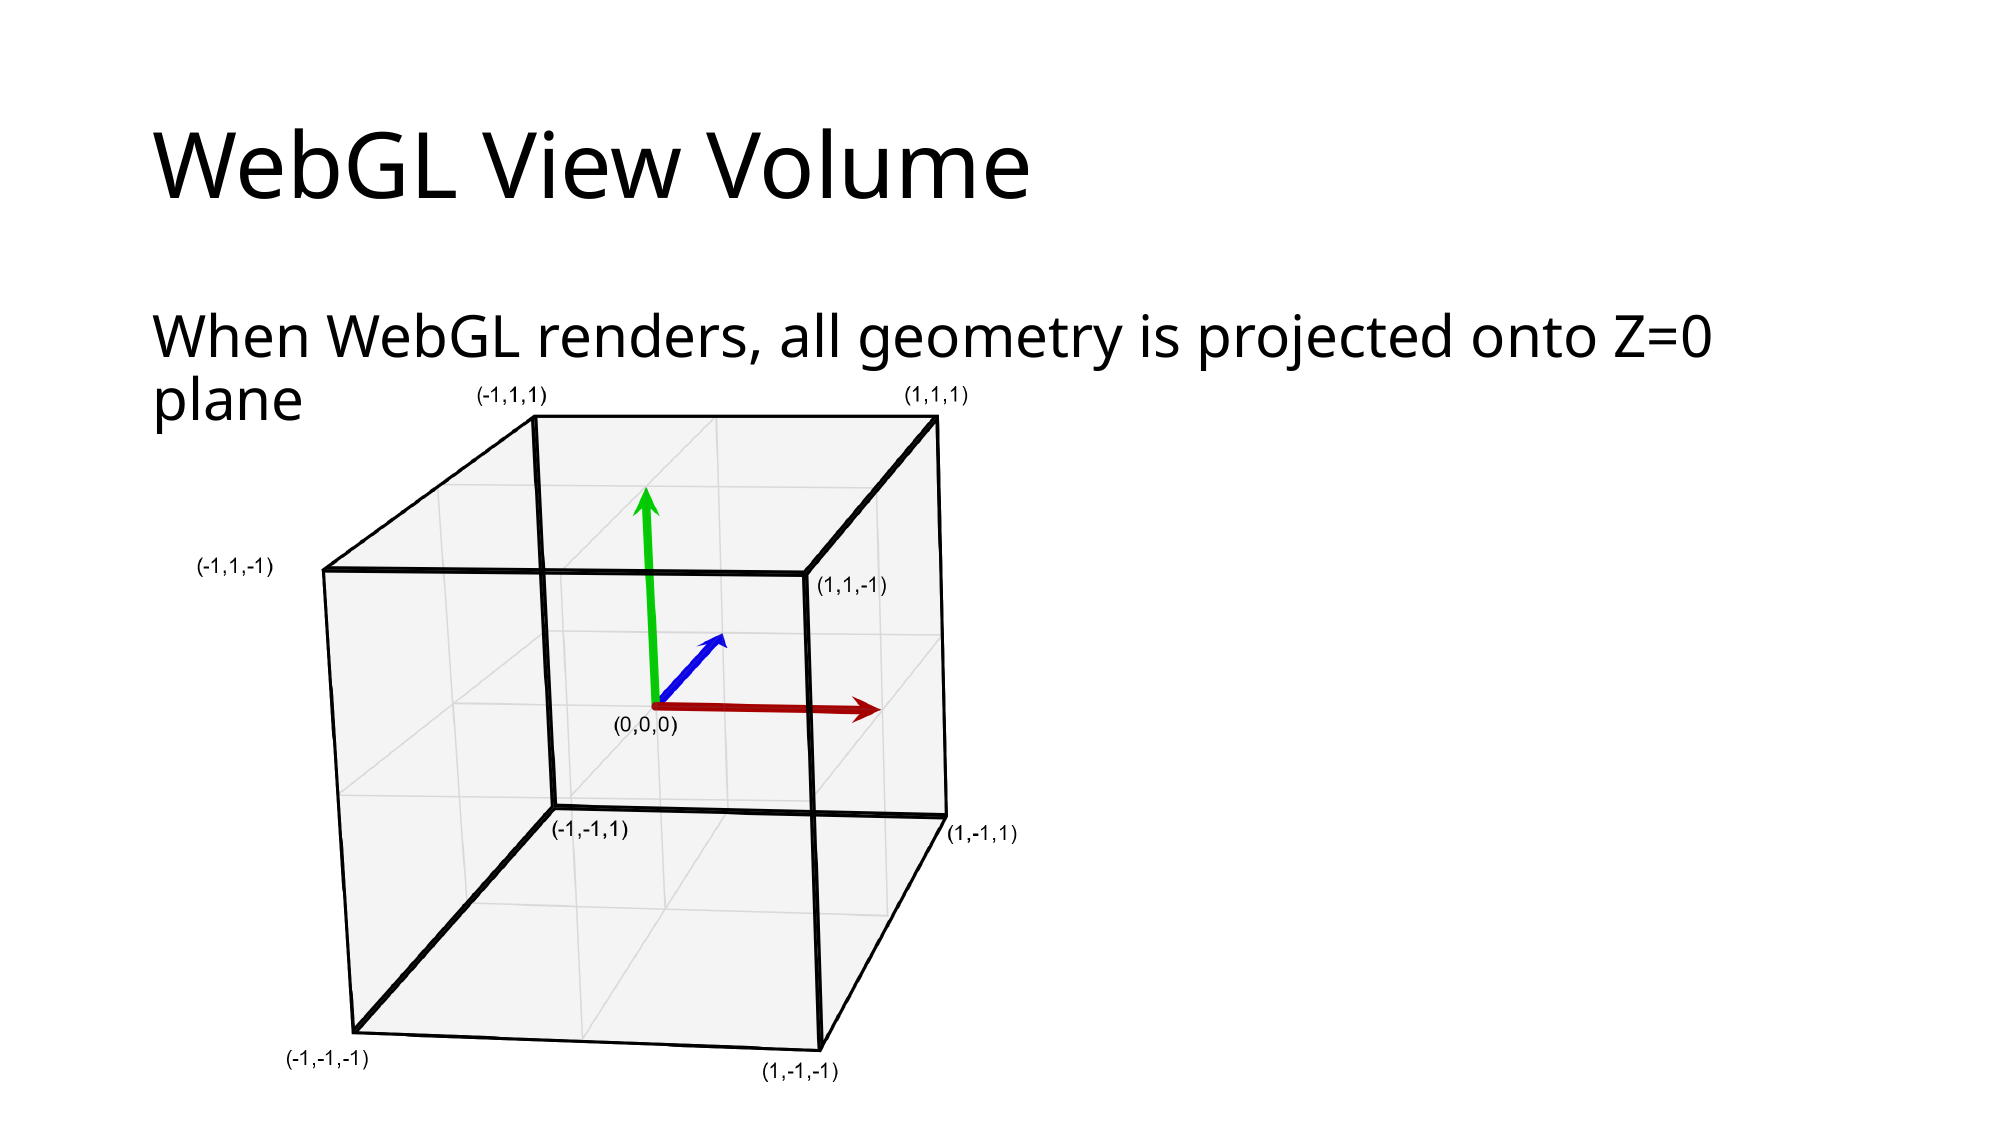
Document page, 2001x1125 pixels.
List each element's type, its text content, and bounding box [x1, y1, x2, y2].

picture [69, 299, 1121, 1125]
title WebGL View Volume [137, 59, 1863, 278]
list When WebGL renders, all geometry is projected onto Z=0 plane [1121, 299, 1863, 1014]
